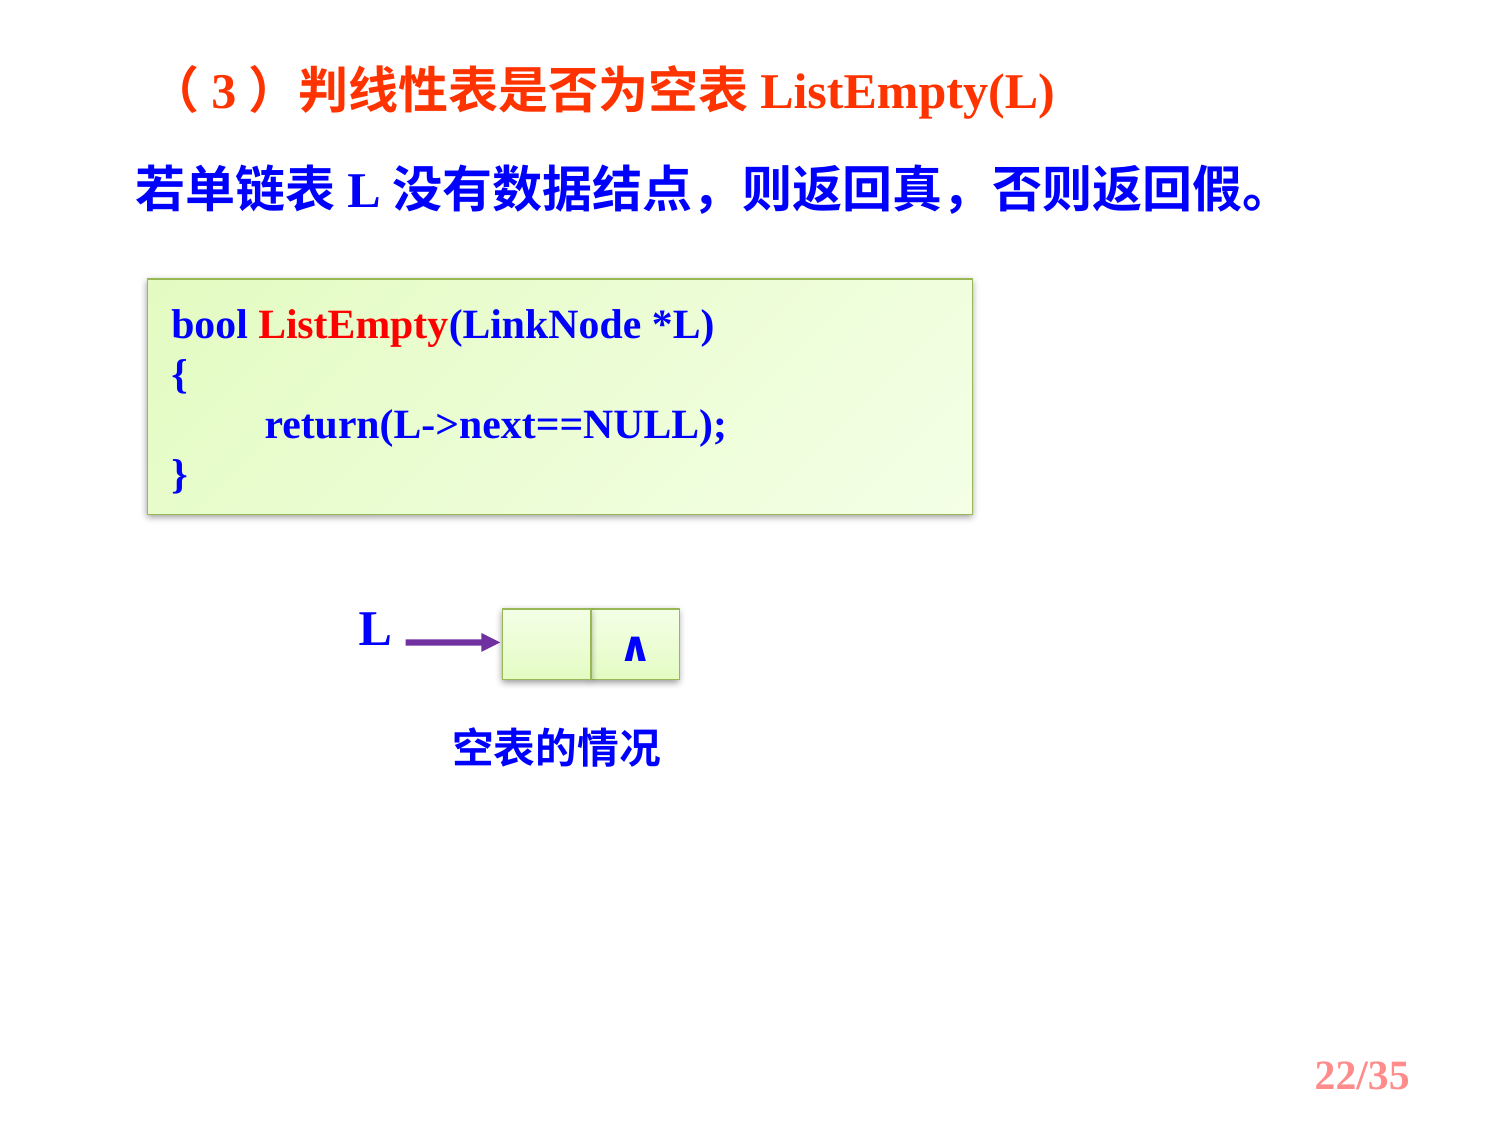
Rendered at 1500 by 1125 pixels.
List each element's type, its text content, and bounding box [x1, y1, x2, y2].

slide_number 22/35 [1074, 1042, 1425, 1103]
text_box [358, 594, 727, 781]
text_box （3）判线性表是否为空表ListEmpty(L) 若单链表L没有数据结点，则返回真，否则返回假。 [41, 42, 1417, 227]
text_box bool ListEmpty(LinkNode *L) { return(L->next==NULL); } [147, 278, 973, 515]
